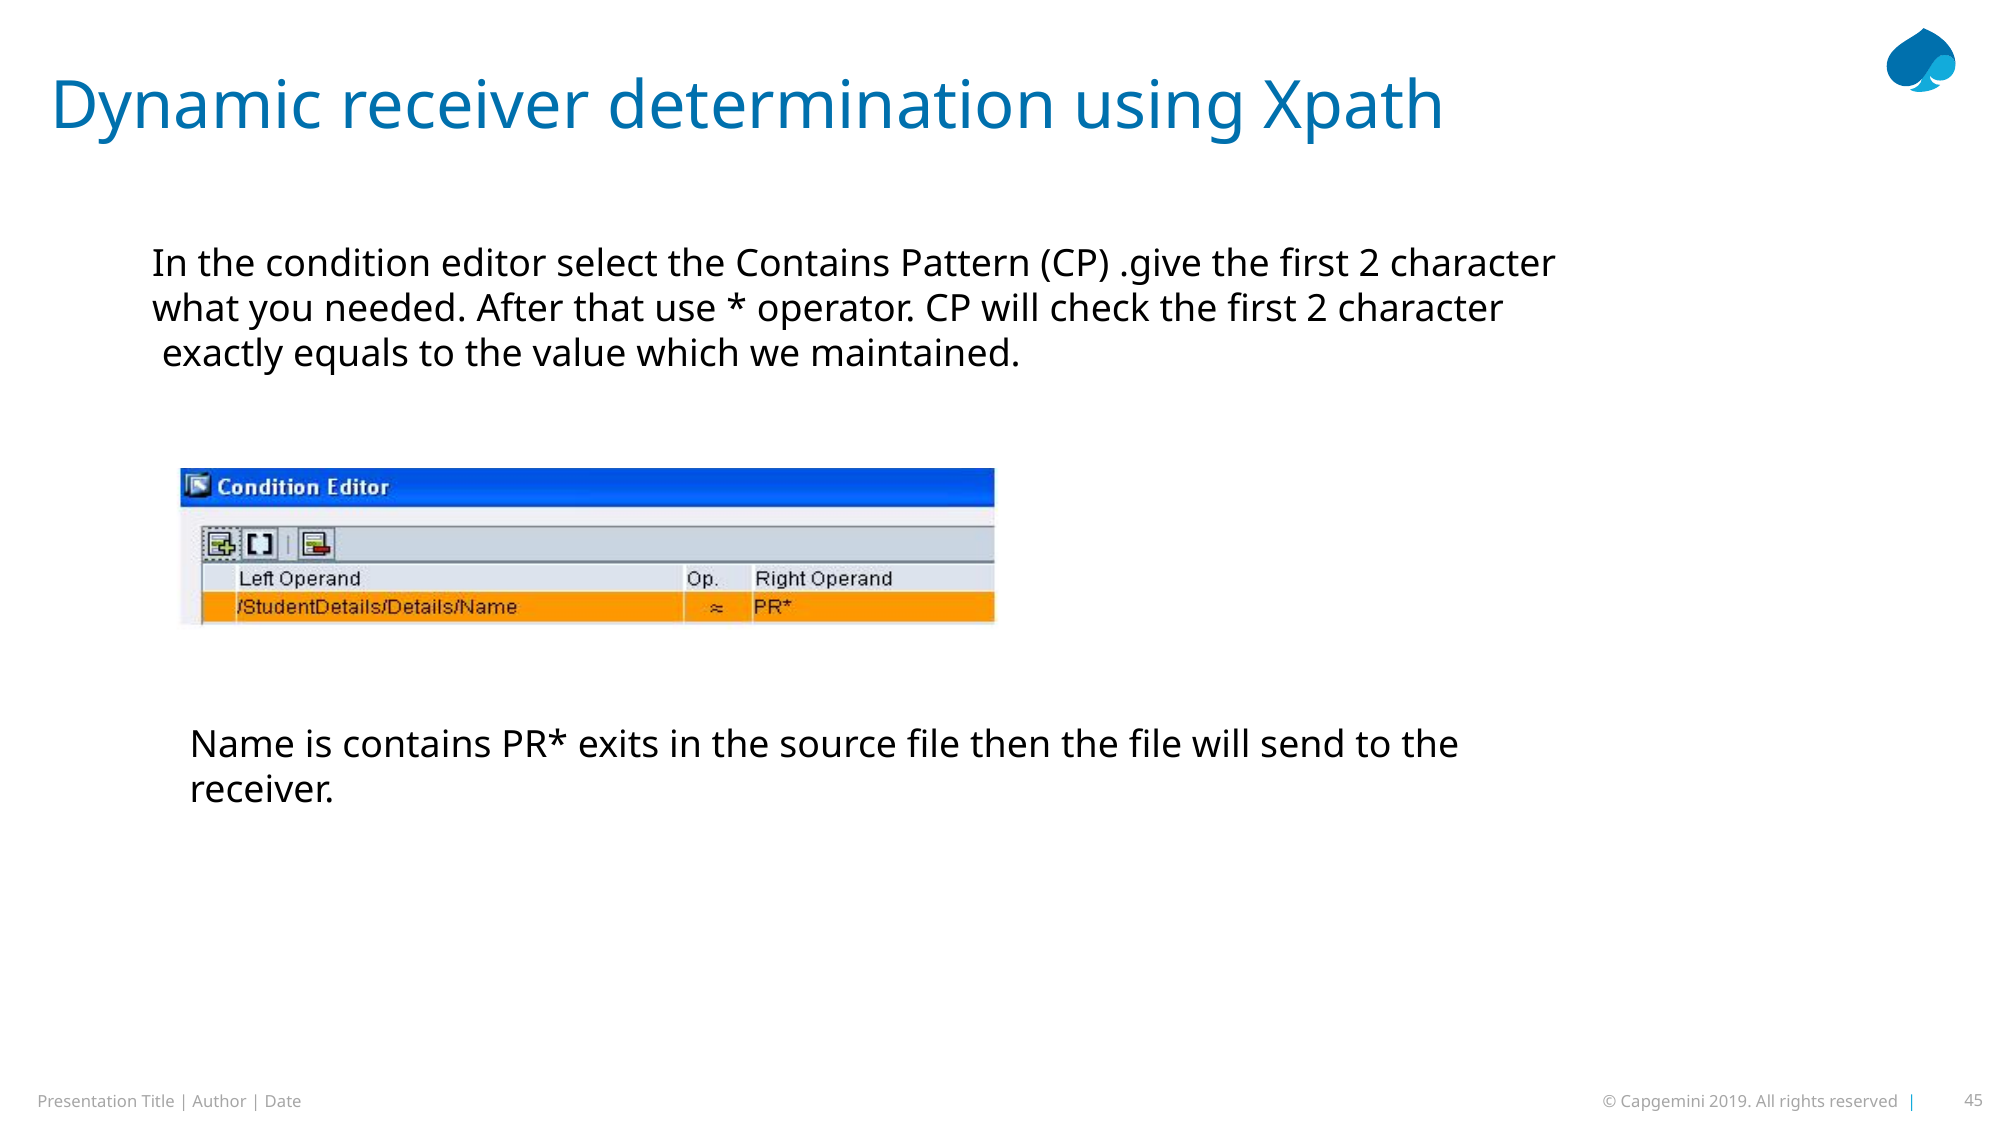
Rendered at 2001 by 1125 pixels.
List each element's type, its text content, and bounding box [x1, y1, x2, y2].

text_box Name is contains PR* exits in the source file then the file will send to the receiver. [174, 712, 1600, 818]
title Dynamic receiver determination using Xpath [50, 62, 1875, 232]
text_box In the condition editor select the Contains Pattern (CP) .give the first 2 character what you needed. After that use * operator. CP will check the first 2 character exactly equals to the value which we maintained. [137, 231, 1625, 382]
picture [174, 468, 1000, 636]
